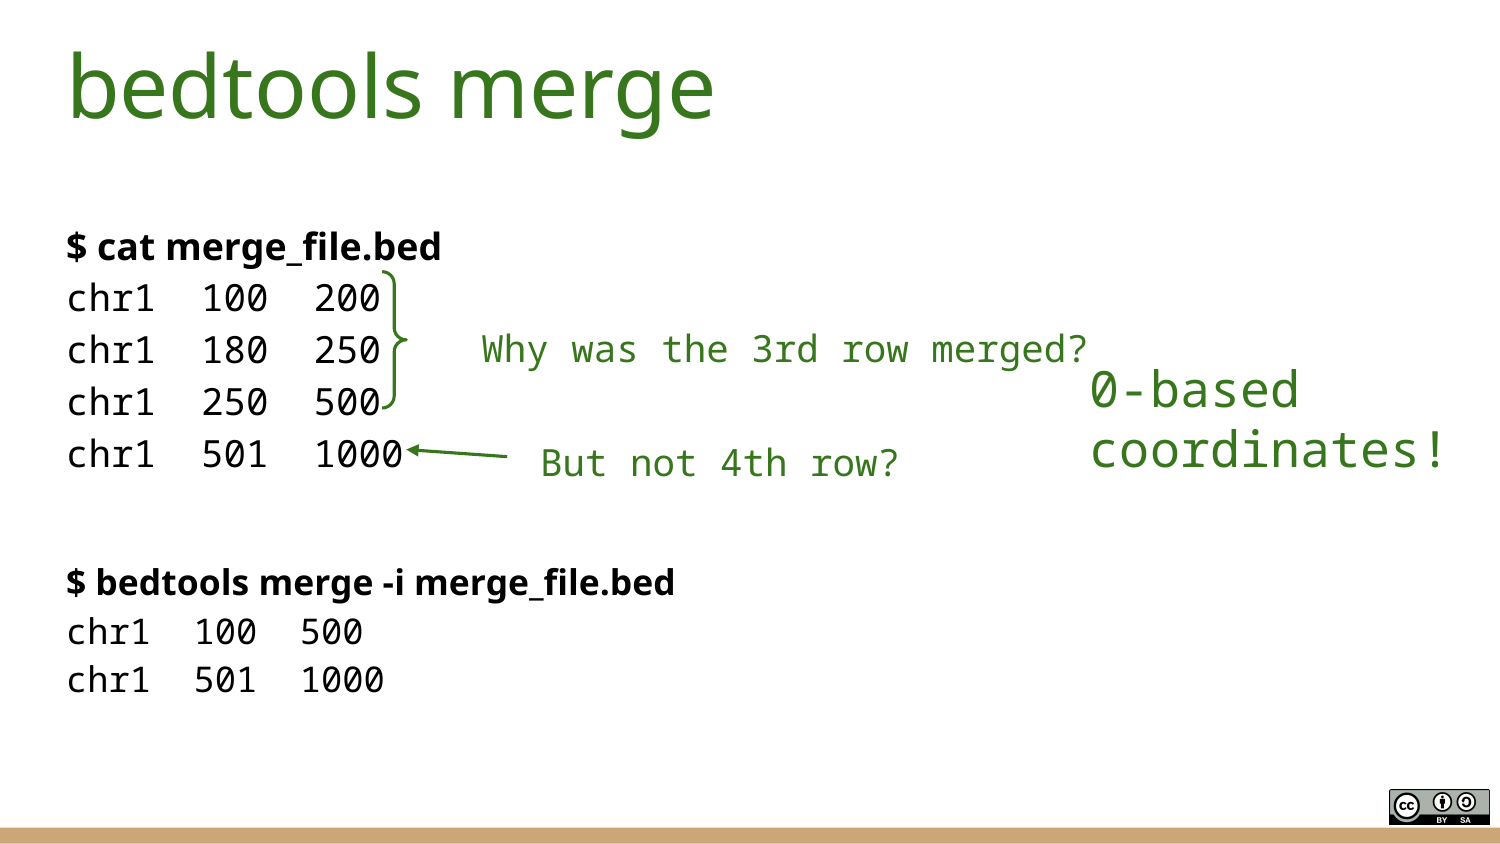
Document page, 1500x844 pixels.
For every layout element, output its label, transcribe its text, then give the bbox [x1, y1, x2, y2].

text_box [381, 271, 1288, 491]
list $ cat merge_file.bed chr1 100 200 chr1 180 250 chr1 250 500 chr1 501 1000 [51, 200, 625, 404]
picture [1389, 789, 1490, 825]
text_box 0-based coordinates! [1074, 342, 1500, 502]
text_box $ bedtools merge -i merge_file.bed chr1 100 500 chr1 501 1000 [51, 538, 1369, 716]
title bedtools merge [51, 14, 1449, 151]
